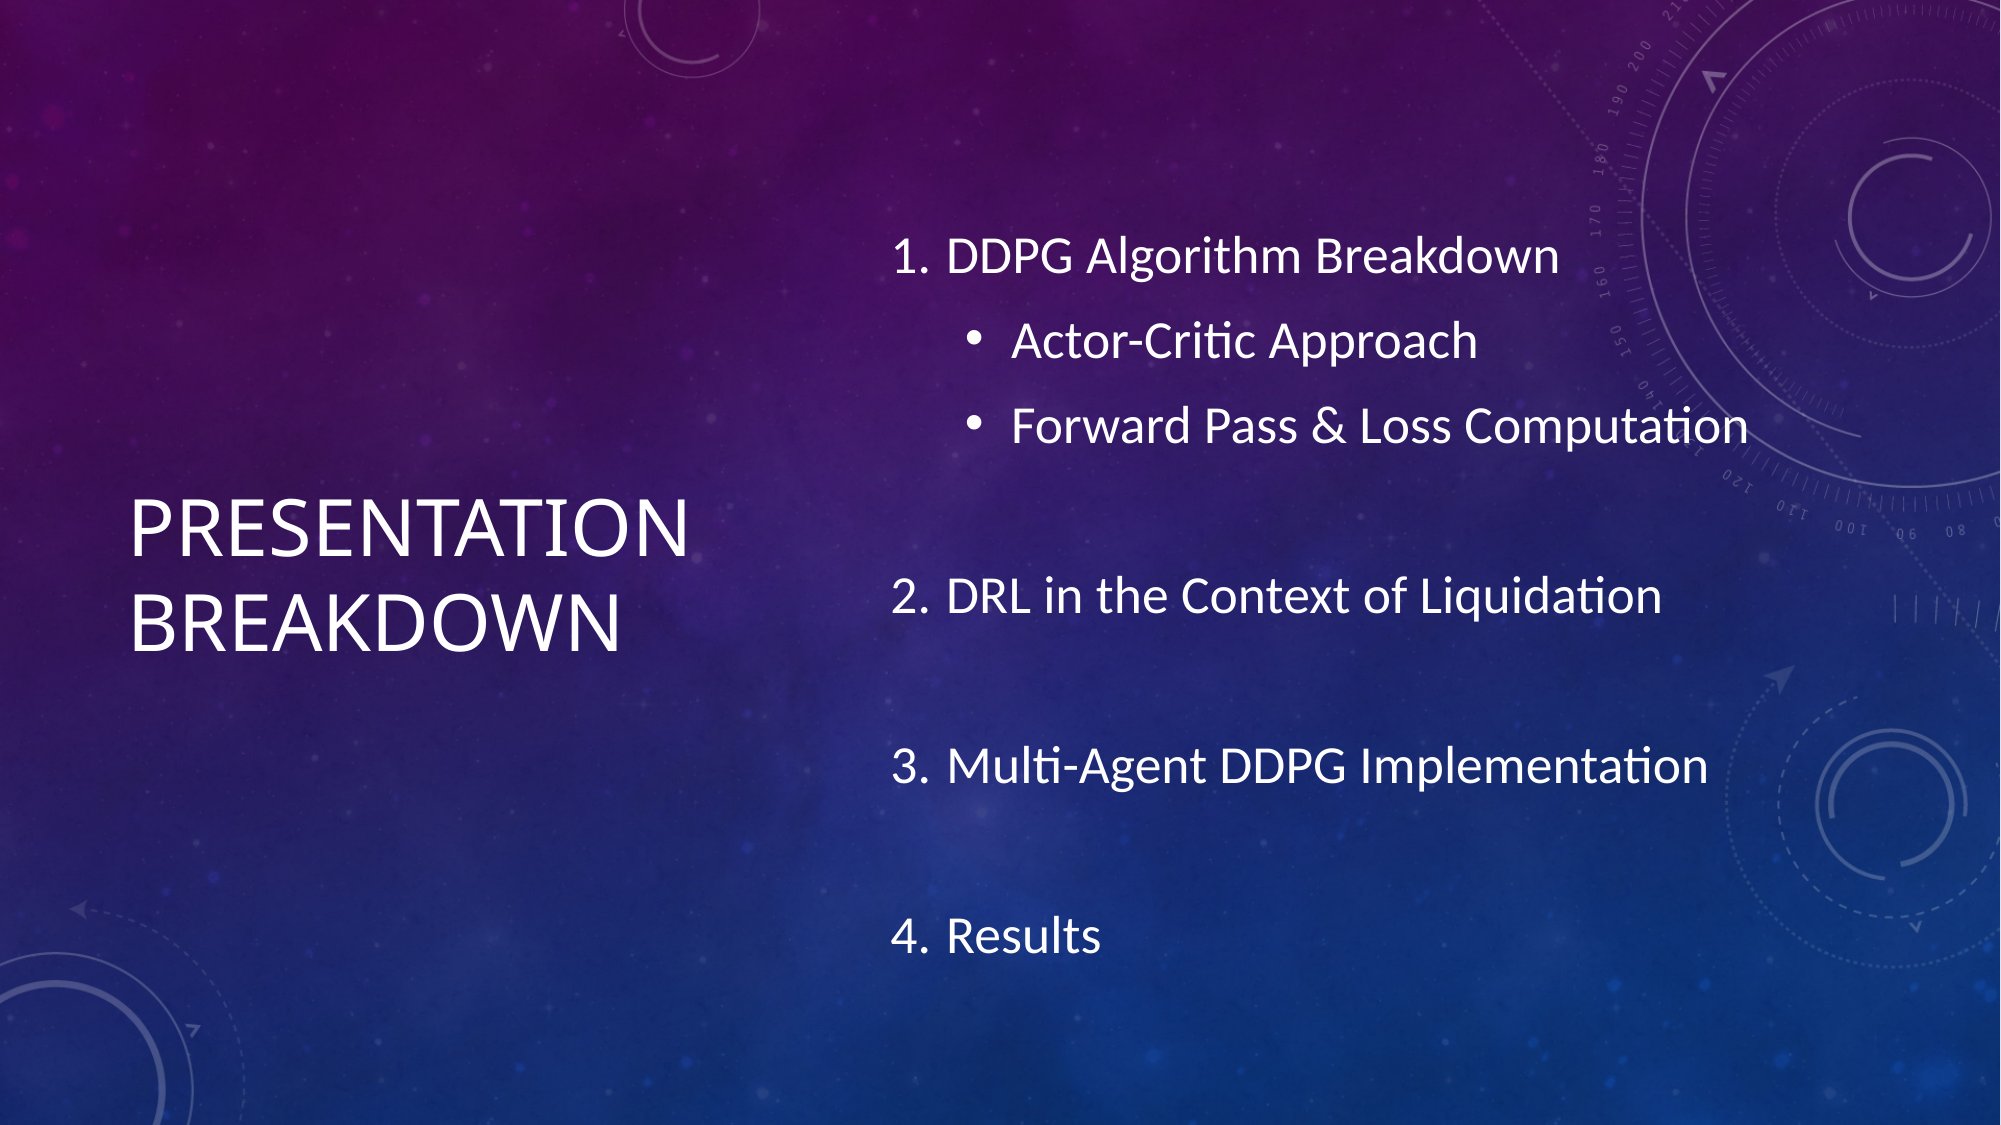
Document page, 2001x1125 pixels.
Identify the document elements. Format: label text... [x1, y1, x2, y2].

picture [0, 0, 2001, 1125]
title Presentation breakdown [112, 450, 717, 675]
list DDPG Algorithm Breakdown Actor-Critic Approach Forward Pass & Loss Computation DRL in the Context of Liquidation Multi-Agent DDPG Implementation Results [875, 124, 1888, 975]
